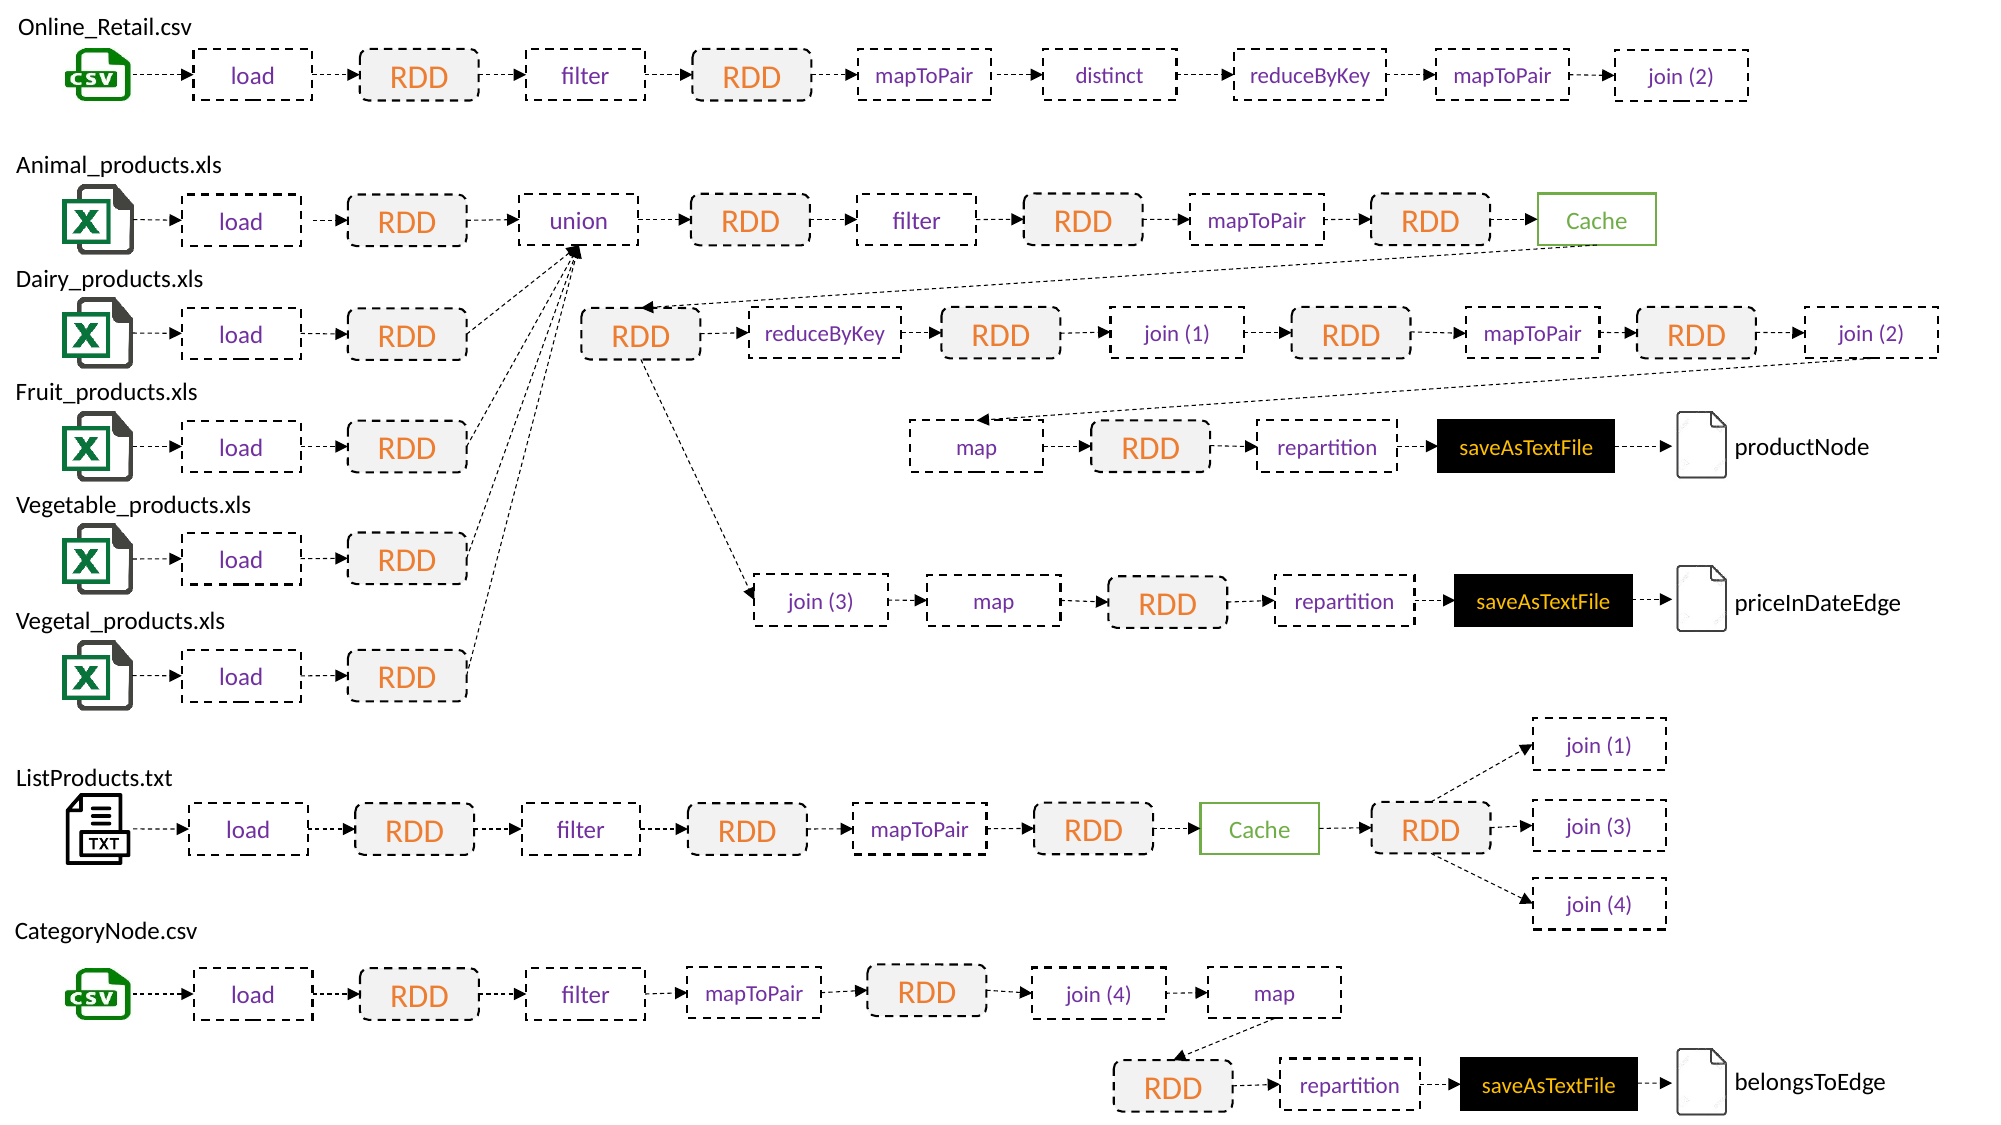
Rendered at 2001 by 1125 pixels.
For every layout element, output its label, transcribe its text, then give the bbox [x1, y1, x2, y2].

text_box map [1207, 966, 1342, 1019]
picture [1672, 1045, 1733, 1122]
text_box ListProducts.txt [1, 754, 188, 800]
text_box union [518, 193, 639, 246]
text_box RDD [346, 193, 468, 248]
text_box join (1) [1109, 308, 1245, 358]
text_box RDD [1370, 192, 1492, 244]
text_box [1430, 744, 1533, 802]
picture [61, 640, 133, 711]
picture [62, 793, 134, 865]
text_box priceInDateEdge [1733, 579, 1963, 625]
text_box RDD [346, 419, 466, 474]
text_box RDD [580, 306, 702, 361]
text_box productNode [1733, 423, 1918, 469]
text_box RDD [686, 802, 808, 856]
text_box repartition [1279, 1057, 1421, 1111]
text_box RDD [940, 308, 1062, 360]
text_box load [181, 307, 302, 360]
text_box RDD [866, 963, 988, 1018]
text_box Online_Retail.csv [3, 3, 208, 49]
text_box join (4) [1532, 877, 1667, 931]
text_box mapToPair [1435, 48, 1570, 101]
text_box mapToPair [857, 48, 992, 101]
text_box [640, 244, 1597, 308]
text_box load [192, 48, 313, 101]
text_box Vegetal_products.xls [1, 597, 241, 643]
text_box filter [525, 48, 646, 101]
text_box CategoryNode.csv [0, 907, 213, 952]
text_box RDD [691, 47, 813, 102]
picture [62, 184, 134, 255]
text_box Animal_products.xls [1, 141, 238, 187]
text_box saveAsTextFile [1454, 574, 1633, 627]
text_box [976, 358, 1872, 421]
text_box saveAsTextFile [1437, 421, 1615, 473]
text_box map [926, 574, 1062, 627]
text_box Fruit_products.xls [0, 368, 213, 413]
text_box mapToPair [1465, 306, 1601, 358]
text_box mapToPair [852, 802, 988, 856]
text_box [466, 245, 579, 676]
text_box reduceByKey [748, 308, 902, 359]
text_box join (2) [1804, 306, 1939, 359]
text_box RDD [1290, 308, 1412, 358]
text_box RDD [346, 307, 466, 361]
picture [62, 48, 133, 101]
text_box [640, 359, 755, 601]
text_box load [193, 967, 314, 1021]
text_box RDD [1022, 192, 1144, 244]
text_box RDD [689, 192, 811, 244]
text_box distinct [1042, 48, 1178, 101]
text_box RDD [358, 967, 480, 1021]
text_box RDD [346, 648, 468, 703]
text_box RDD [1033, 801, 1155, 856]
text_box RDD [1370, 800, 1492, 855]
text_box Cache [1199, 802, 1320, 855]
text_box Vegetable_products.xls [1, 480, 267, 526]
picture [62, 968, 133, 1020]
text_box filter [525, 967, 646, 1021]
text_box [1173, 1018, 1275, 1061]
text_box mapToPair [1189, 193, 1325, 244]
text_box filter [521, 802, 641, 856]
text_box join (4) [1031, 966, 1167, 1020]
text_box load [181, 193, 302, 247]
text_box join (3) [1532, 799, 1667, 852]
text_box reduceByKey [1233, 48, 1387, 101]
text_box RDD [1635, 305, 1757, 358]
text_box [1431, 853, 1533, 904]
text_box repartition [1256, 421, 1398, 473]
text_box RDD [1090, 421, 1212, 474]
text_box RDD [1112, 1059, 1234, 1113]
text_box Cache [1537, 192, 1657, 246]
text_box filter [856, 193, 977, 244]
text_box join (2) [1614, 49, 1749, 102]
picture [1672, 408, 1733, 485]
text_box saveAsTextFile [1460, 1057, 1638, 1111]
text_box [986, 990, 1033, 994]
text_box RDD [1107, 575, 1229, 629]
picture [62, 297, 133, 369]
text_box map [909, 419, 1044, 473]
text_box load [181, 532, 302, 586]
picture [62, 411, 133, 482]
picture [1672, 561, 1733, 638]
text_box RDD [358, 47, 480, 102]
text_box load [181, 649, 302, 703]
picture [62, 523, 133, 595]
text_box RDD [354, 802, 476, 856]
text_box Dairy_products.xls [1, 254, 219, 300]
text_box join (3) [753, 573, 889, 627]
text_box load [188, 802, 309, 856]
text_box mapToPair [686, 966, 822, 1019]
text_box load [181, 420, 302, 473]
text_box repartition [1274, 574, 1416, 627]
text_box RDD [346, 531, 466, 586]
text_box belongsToEdge [1733, 1058, 1963, 1104]
text_box join (1) [1532, 717, 1667, 771]
